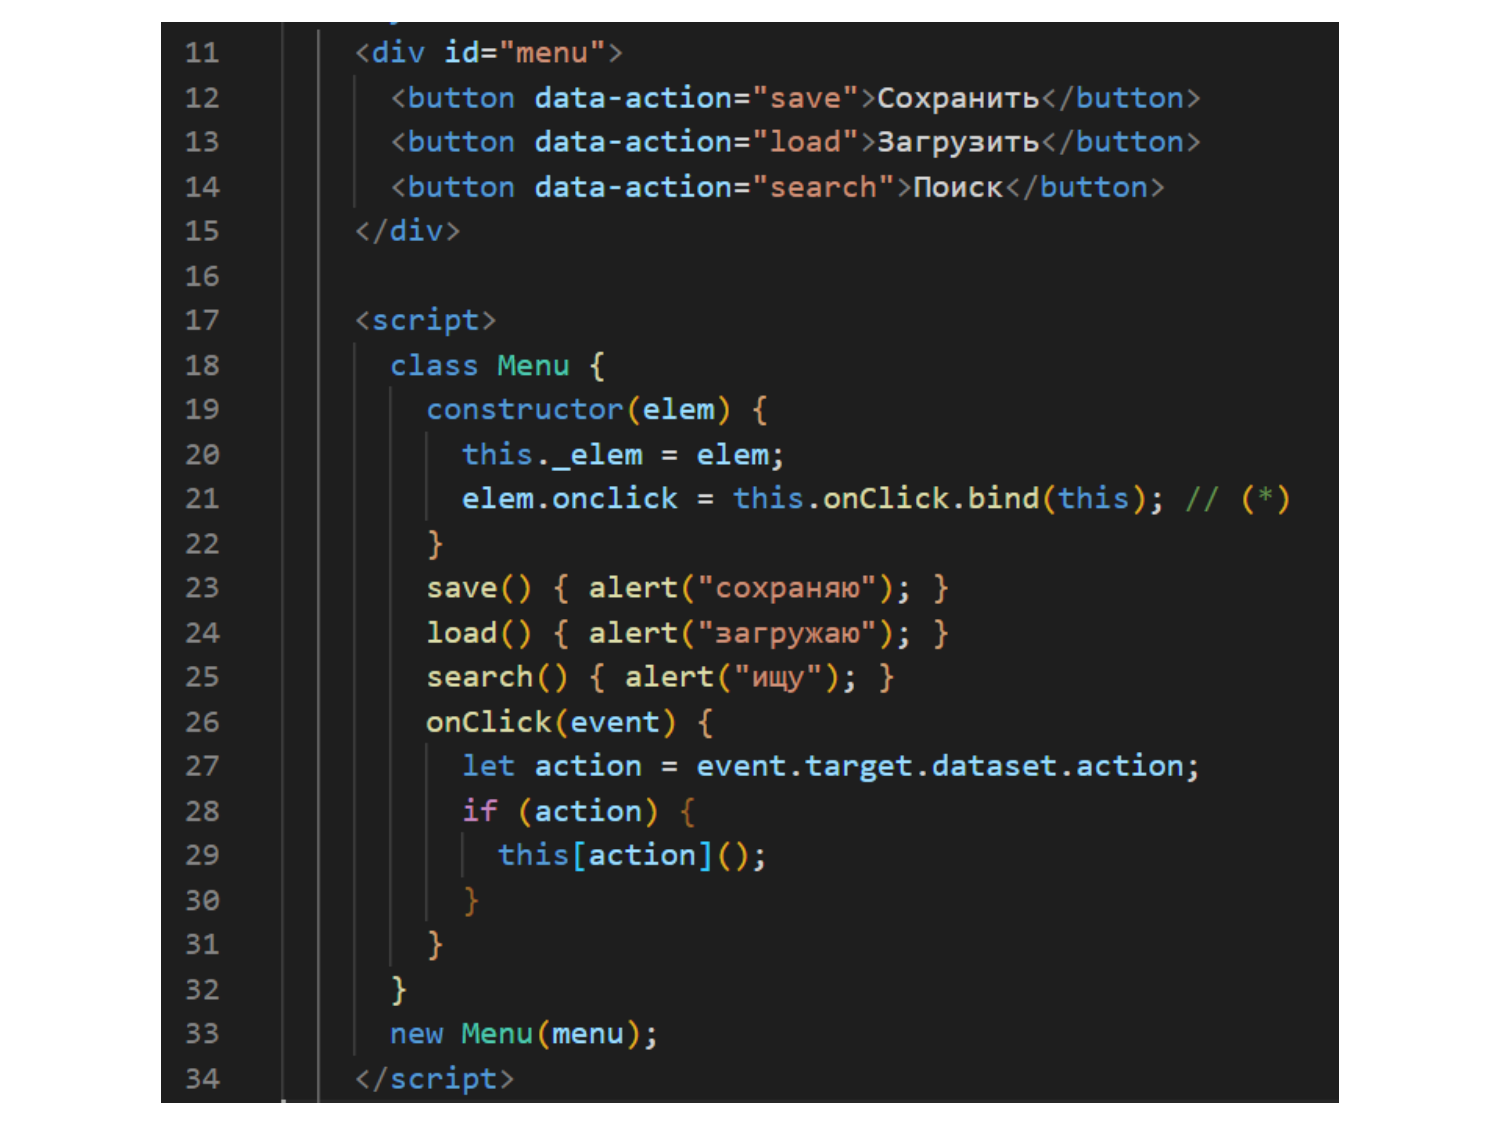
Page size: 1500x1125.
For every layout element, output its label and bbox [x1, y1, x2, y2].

picture [161, 22, 1339, 1104]
